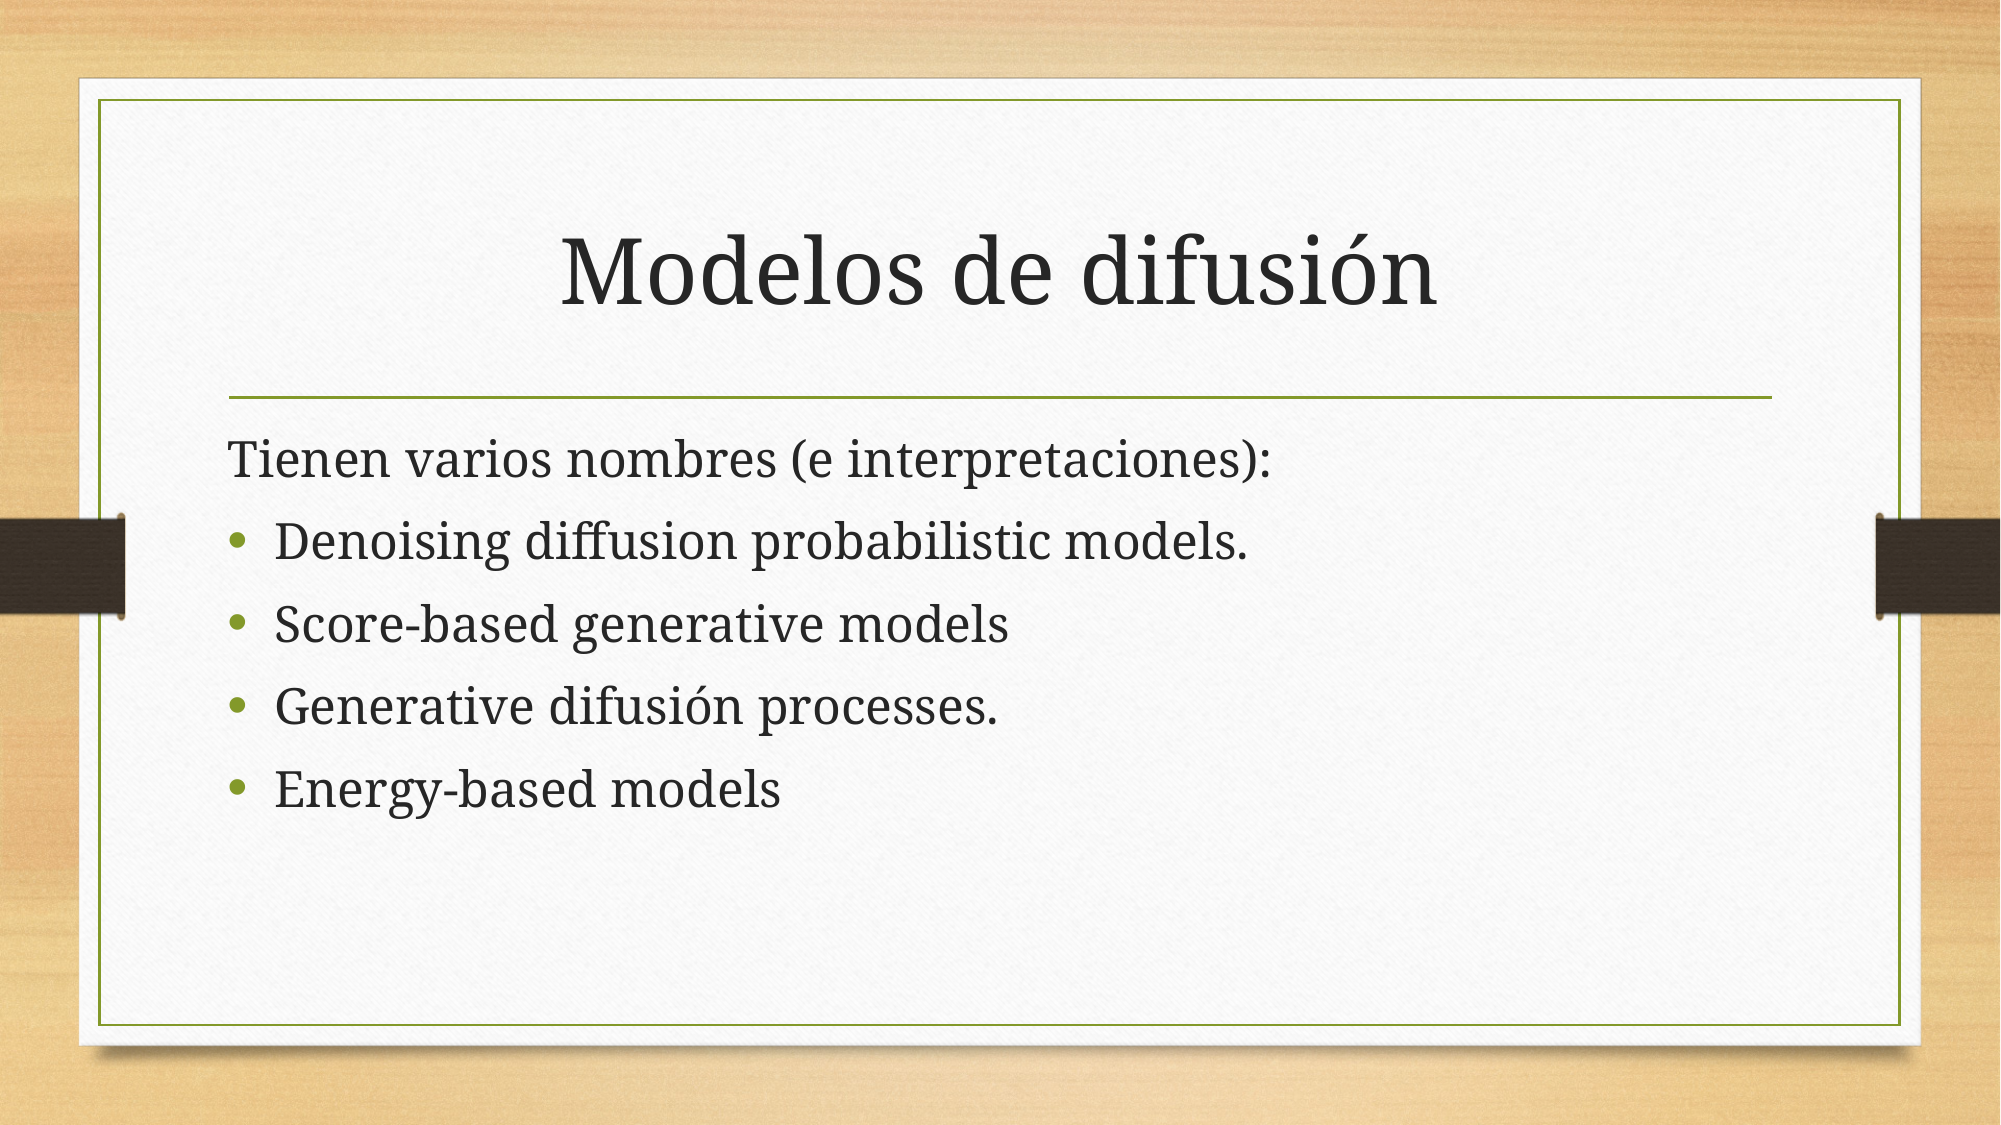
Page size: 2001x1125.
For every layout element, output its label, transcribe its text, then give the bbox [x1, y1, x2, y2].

list Tienen varios nombres (e interpretaciones): Denoising diffusion probabilistic models. Score-based generative models Generative difusión processes. Energy-based models [212, 419, 1788, 964]
title Modelos de difusión [212, 161, 1788, 375]
picture [0, 0, 2001, 1125]
